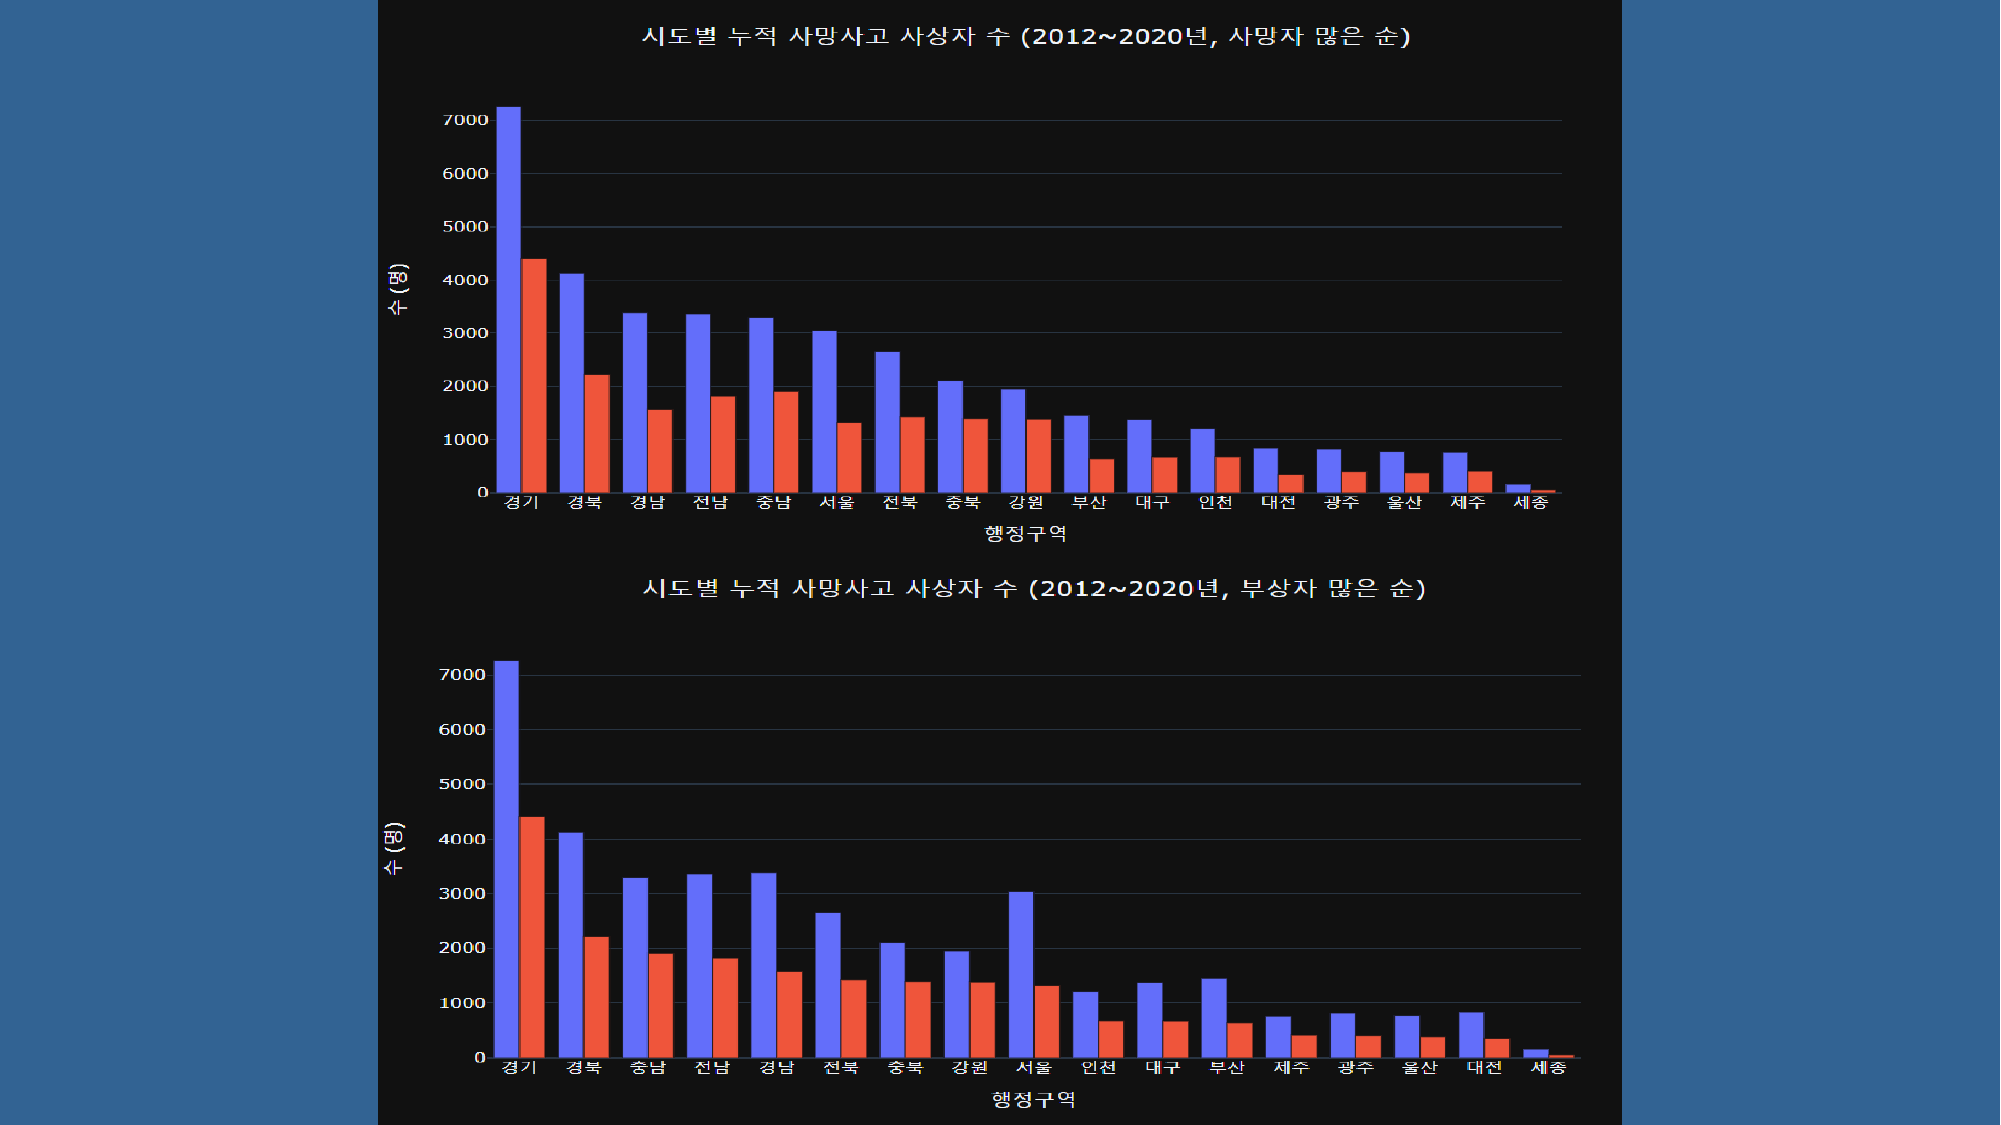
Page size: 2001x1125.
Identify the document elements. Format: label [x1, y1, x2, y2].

picture [378, 0, 1622, 1125]
